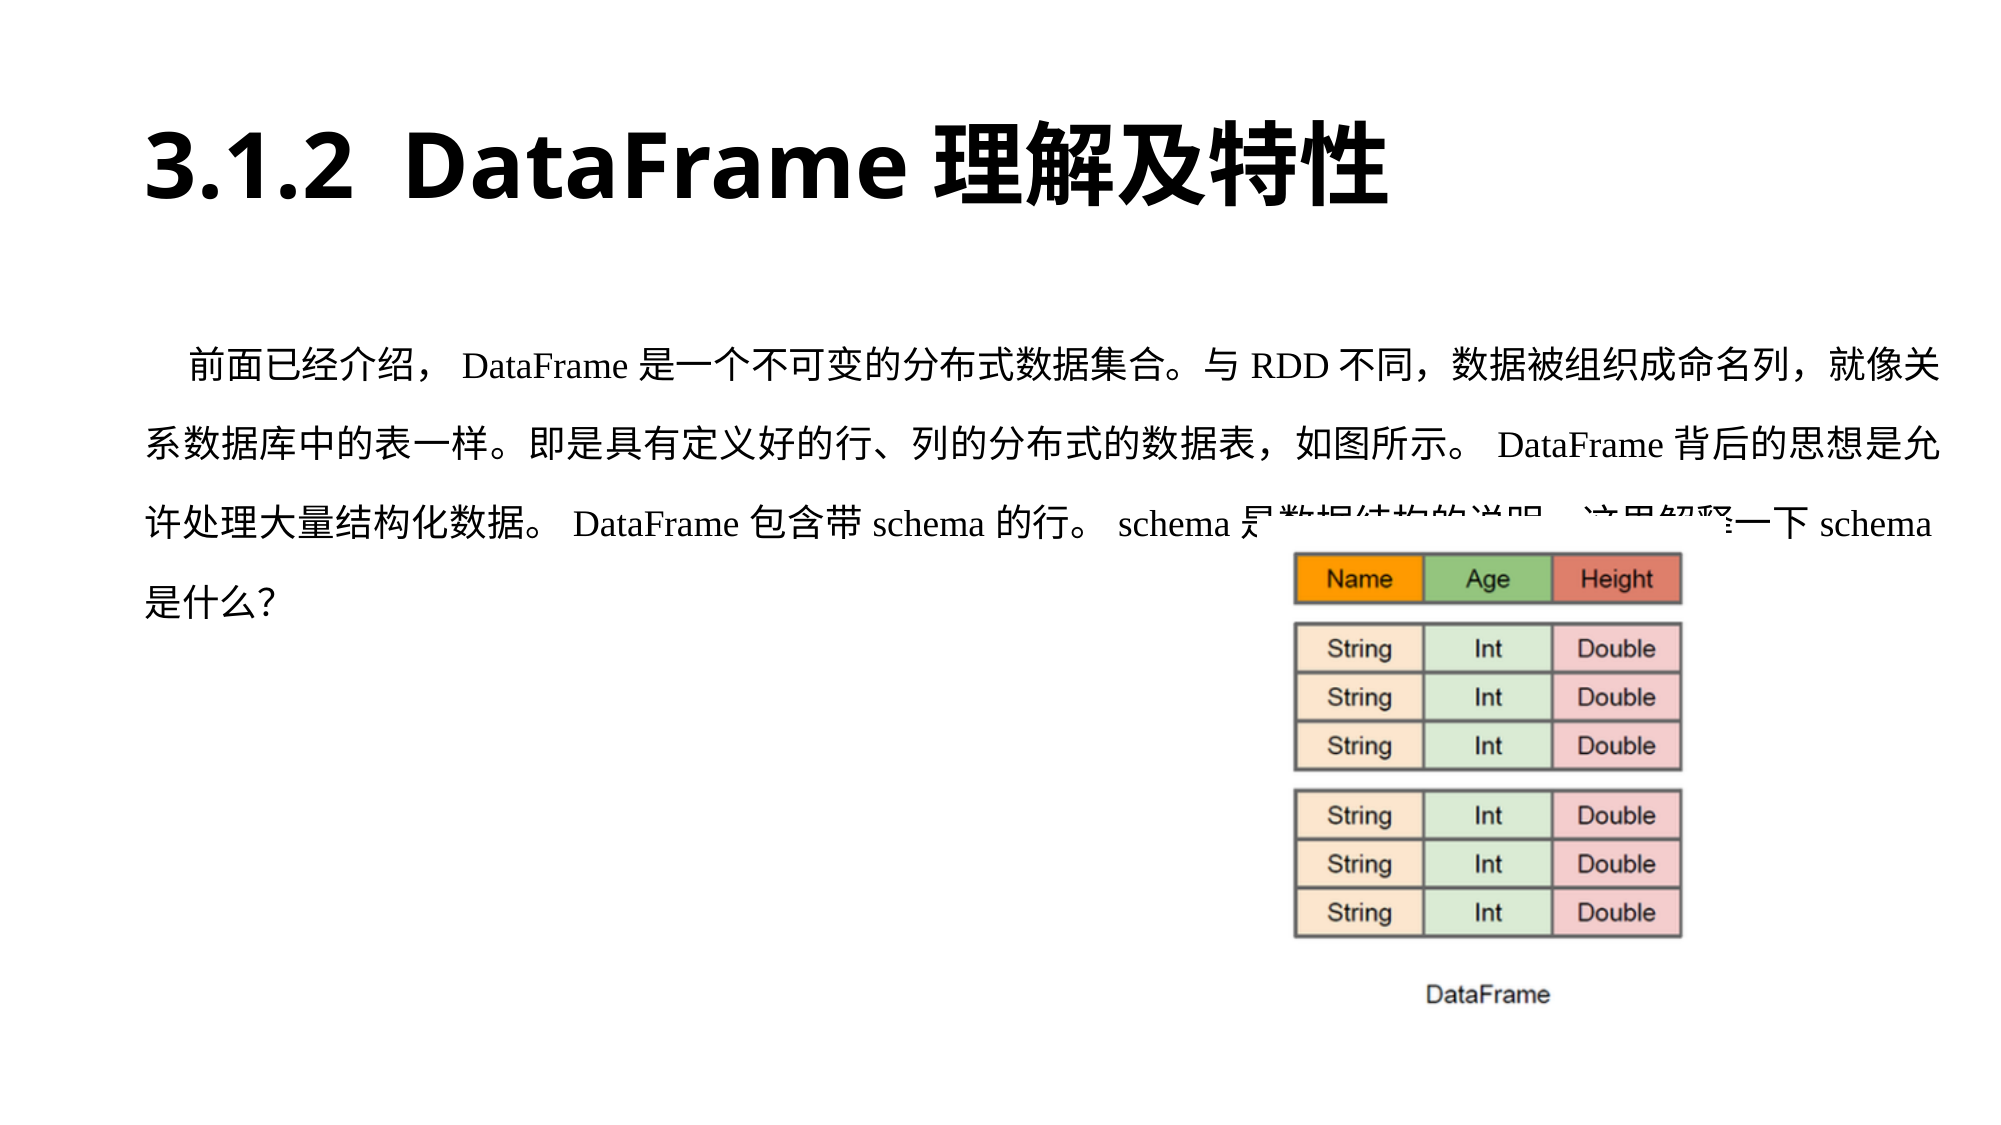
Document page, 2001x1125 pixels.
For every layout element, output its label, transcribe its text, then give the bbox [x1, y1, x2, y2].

title 3.1.2 DataFrame理解及特性 [136, 59, 1863, 278]
list 前面已经介绍，DataFrame是一个不可变的分布式数据集合。与RDD不同，数据被组织成命名列，就像关系数据库中的表一样。即是具有定义好的行、列的分布式的数据表，如图所示。DataFrame背后的思想是允许处理大量结构化数据。DataFrame包含带schema的行。schema是数据结构的说明。这里解释一下schema是什么？ [136, 298, 1950, 591]
picture [1257, 515, 1726, 1018]
